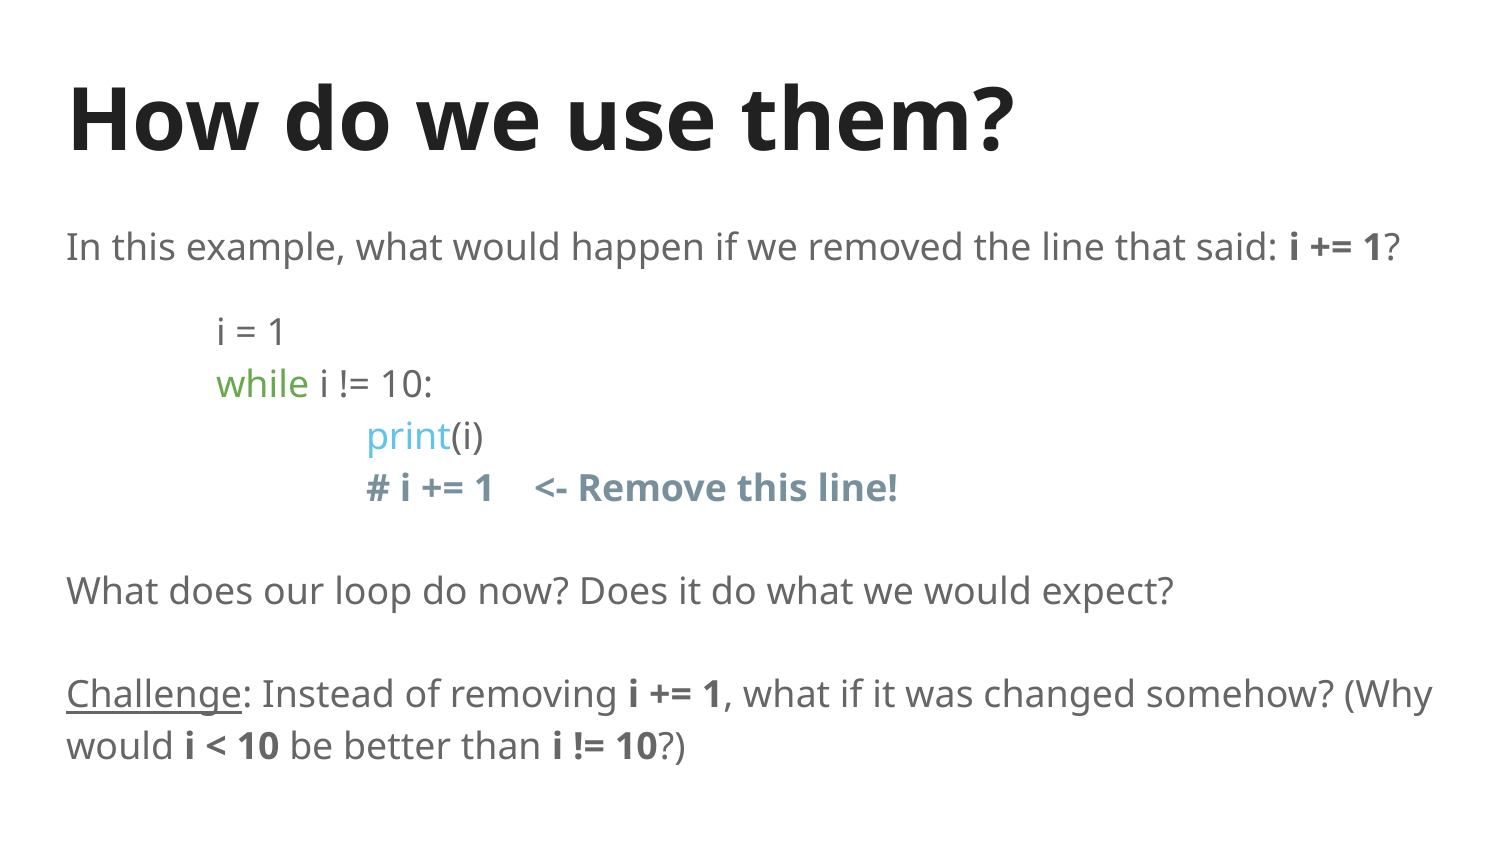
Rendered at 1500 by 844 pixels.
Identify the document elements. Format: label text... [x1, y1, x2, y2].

title How do we use them? [51, 48, 1449, 180]
list In this example, what would happen if we removed the line that said: i += 1? i = 1 while i != 10: print(i) # i += 1 <- Remove this line! What does our loop do now? Does it do what we would expect? Challenge: Instead of removing i += 1, what if it was changed somehow? (Why would i < 10 be better than i != 10?) [51, 201, 1449, 750]
